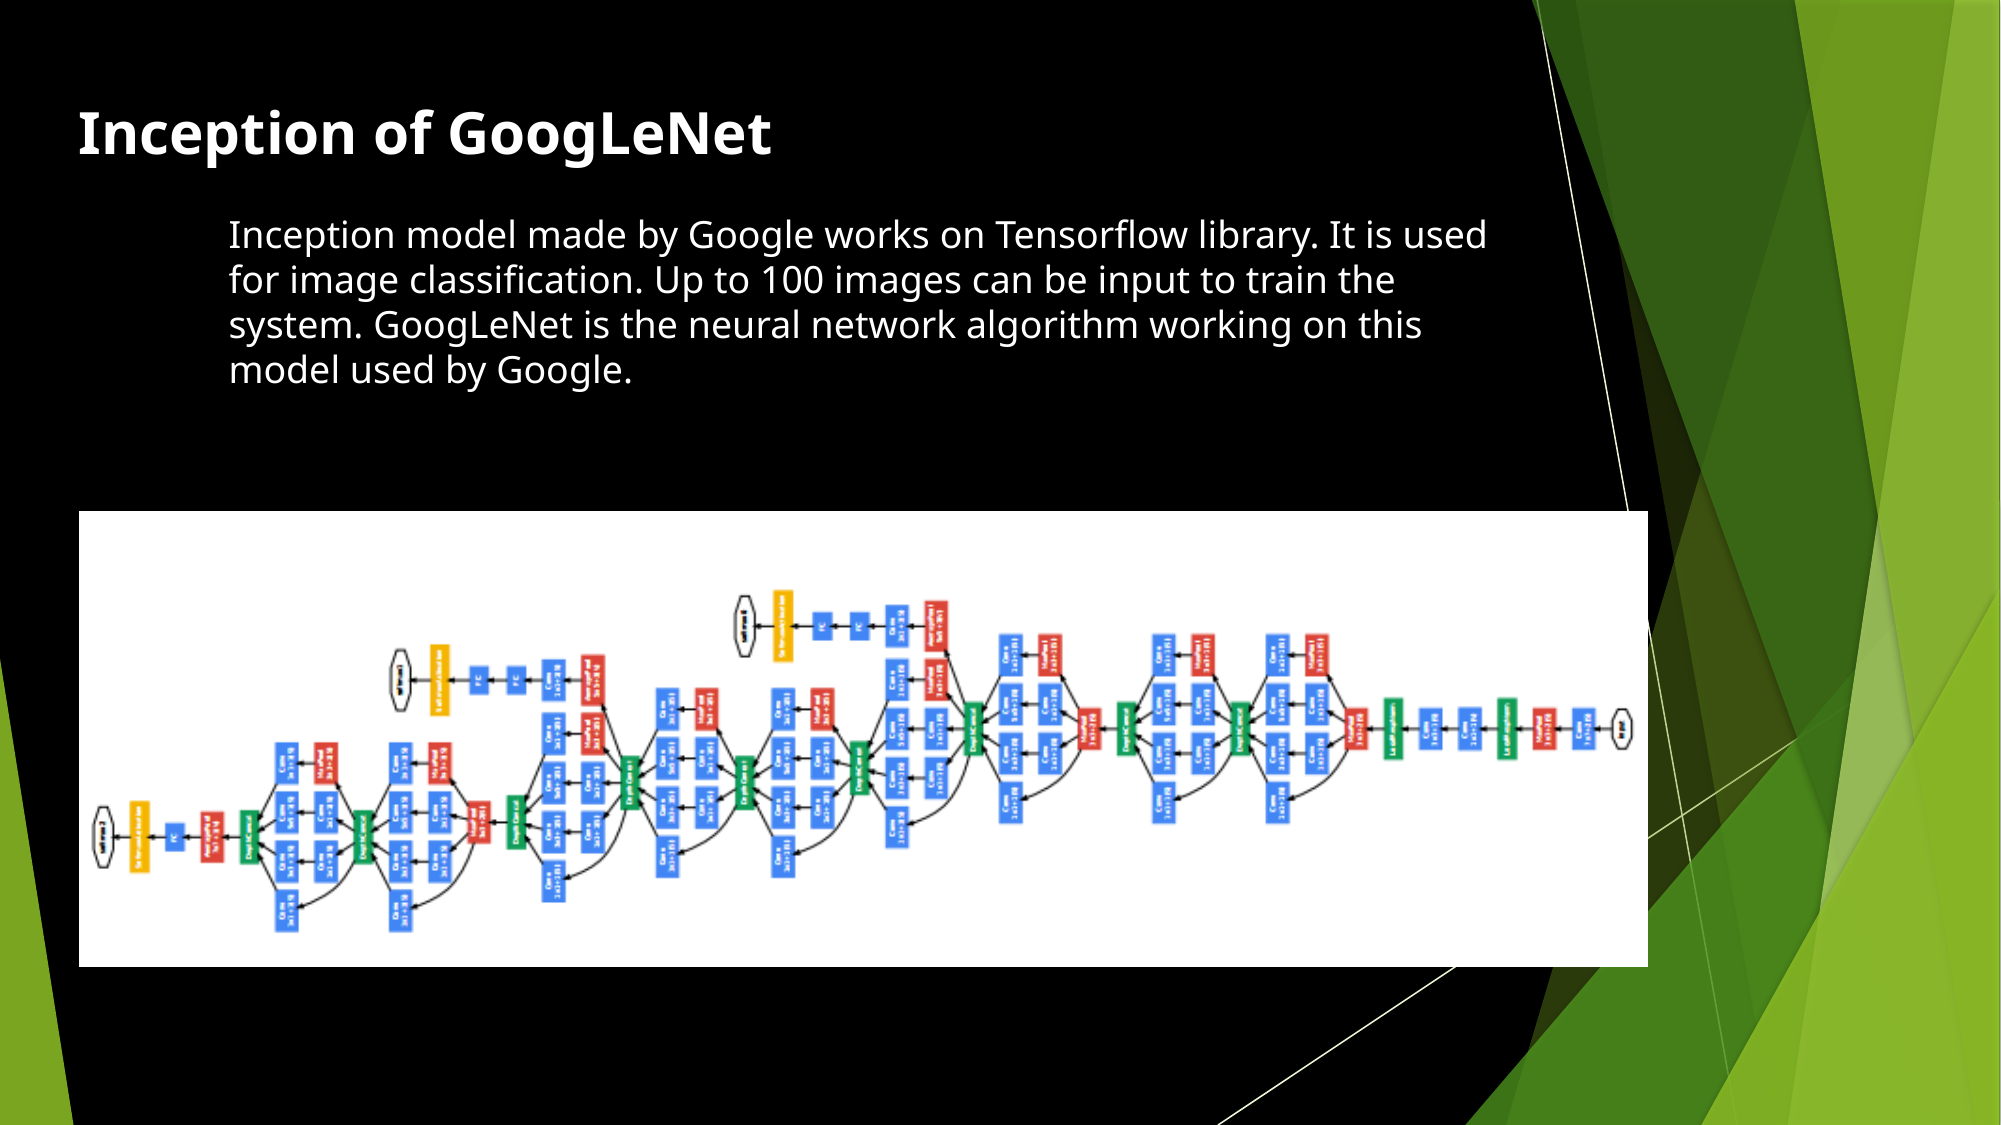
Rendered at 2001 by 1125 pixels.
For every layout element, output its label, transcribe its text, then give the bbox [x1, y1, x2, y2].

text_box Inception of GoogLeNet Inception model made by Google works on Tensorflow library. It is used for image classification. Up to 100 images can be input to train the system. GoogLeNet is the neural network algorithm working on this model used by Google. [63, 88, 1543, 399]
picture [78, 511, 1648, 968]
